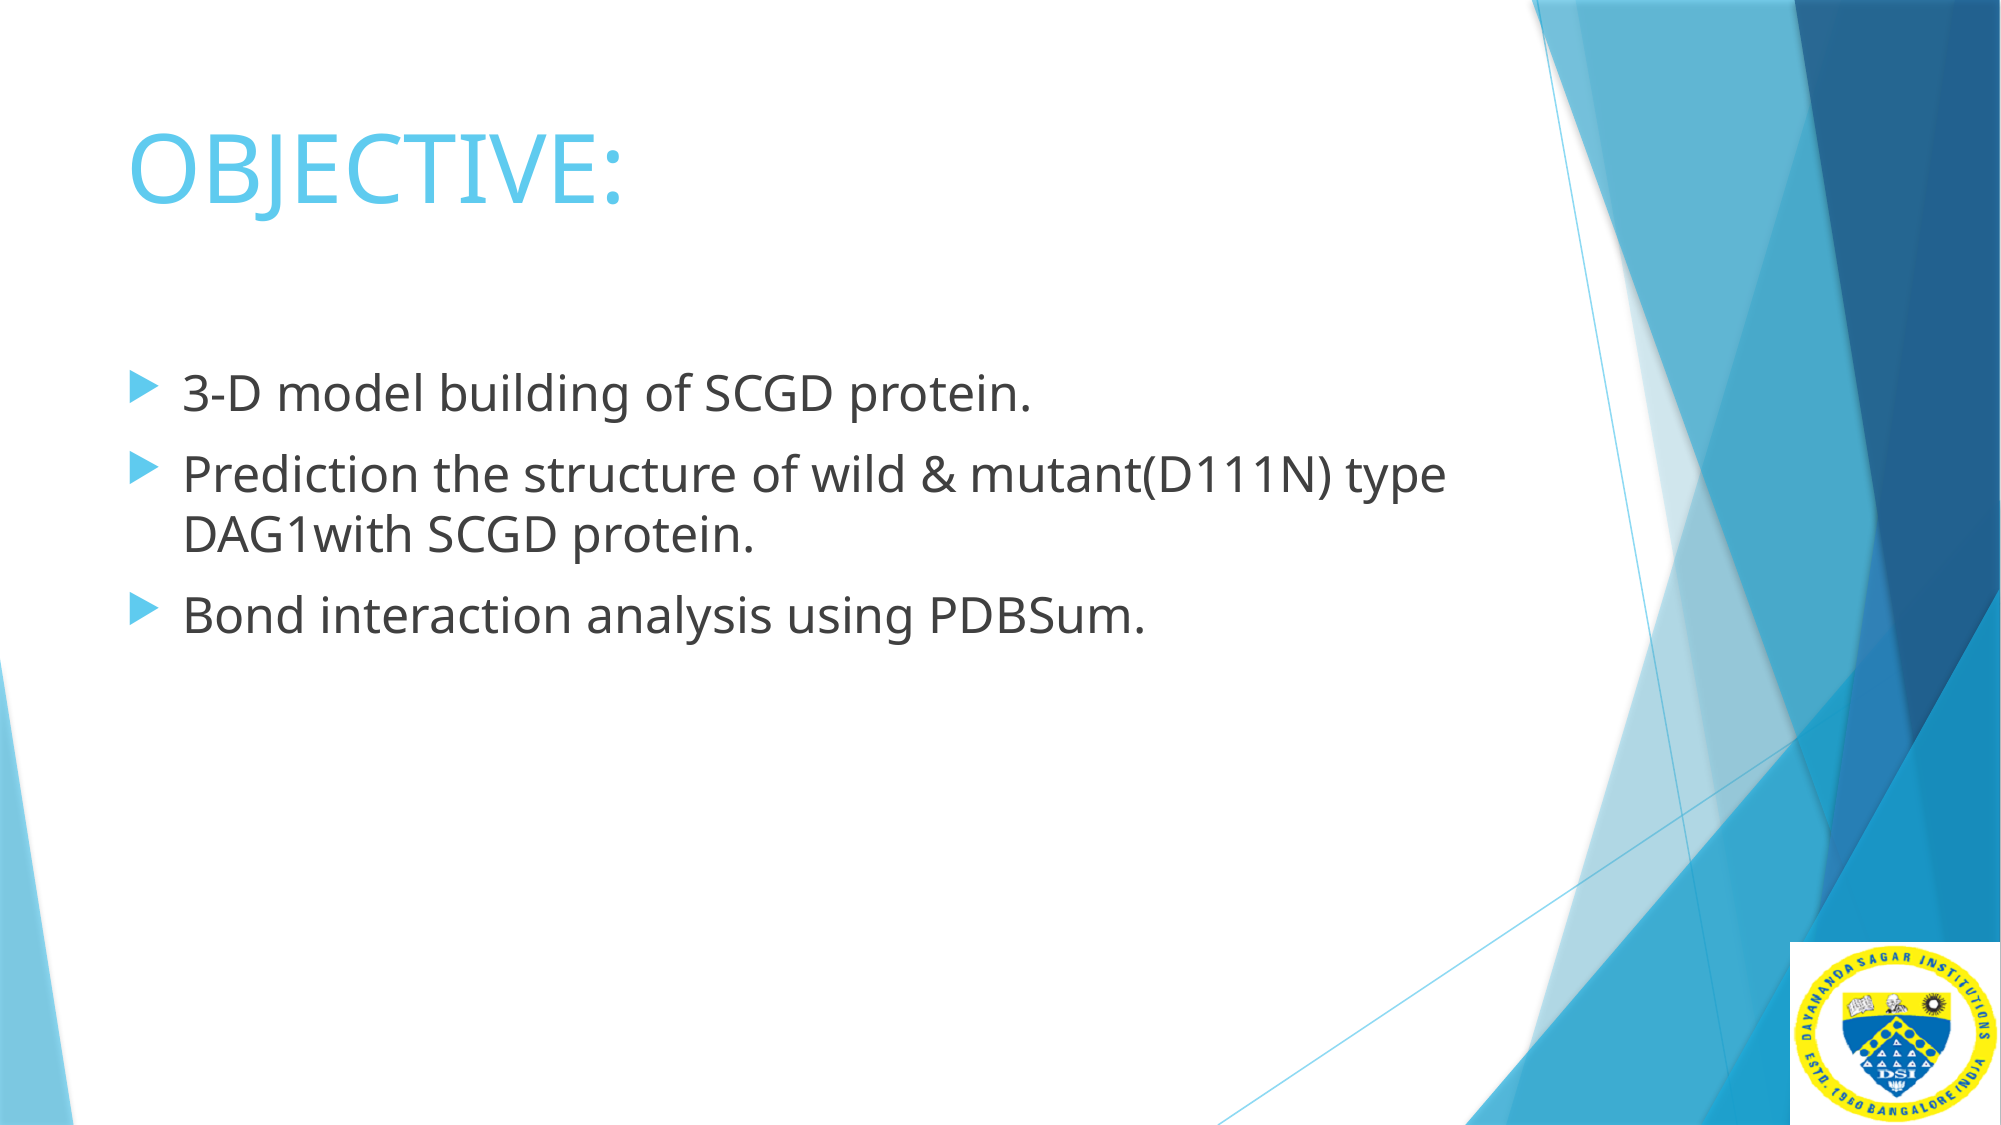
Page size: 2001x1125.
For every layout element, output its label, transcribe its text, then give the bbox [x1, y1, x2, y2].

list 3-D model building of SCGD protein. Prediction the structure of wild & mutant(D111N) type DAG1with SCGD protein. Bond interaction analysis using PDBSum. [111, 354, 1522, 992]
picture [1789, 942, 2000, 1125]
title OBJECTIVE: [111, 99, 1522, 317]
